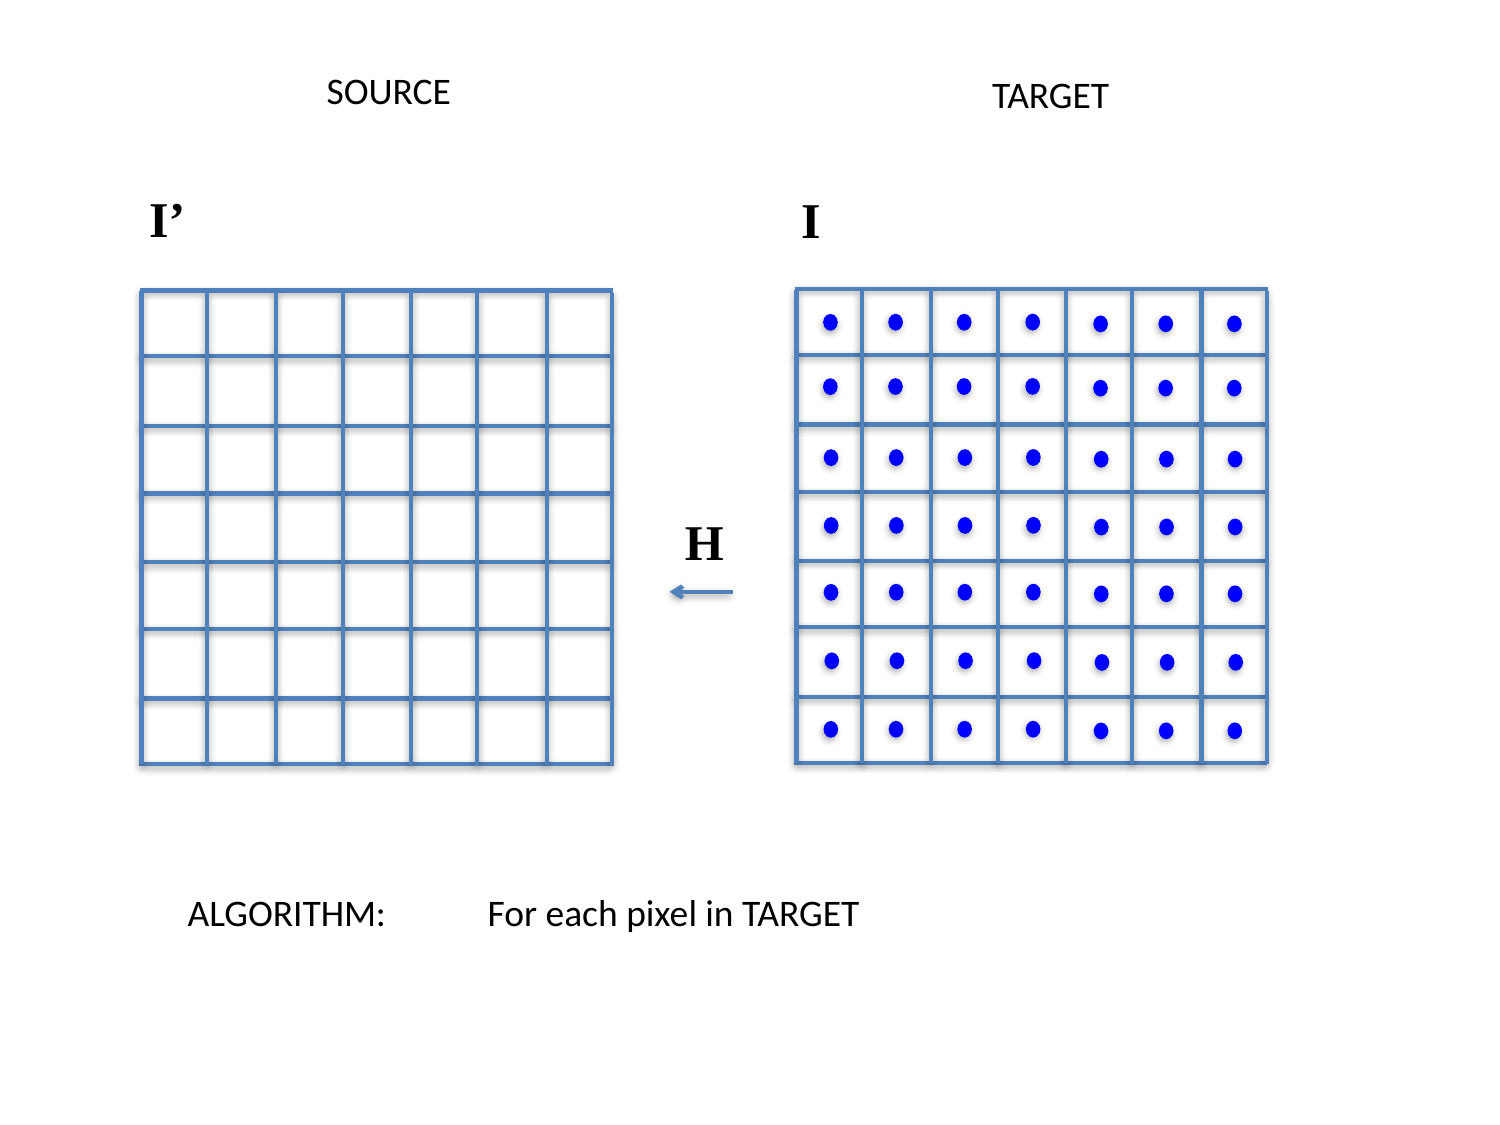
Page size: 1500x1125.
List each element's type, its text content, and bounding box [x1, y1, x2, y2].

text_box ALGORITHM: For each pixel in TARGET [172, 881, 875, 942]
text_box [793, 288, 1269, 765]
text_box TARGET [977, 63, 1125, 124]
text_box I’ [134, 180, 201, 256]
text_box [822, 313, 1244, 740]
text_box I [786, 181, 836, 256]
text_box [138, 290, 614, 766]
text_box SOURCE [311, 59, 466, 120]
text_box H [669, 503, 739, 578]
